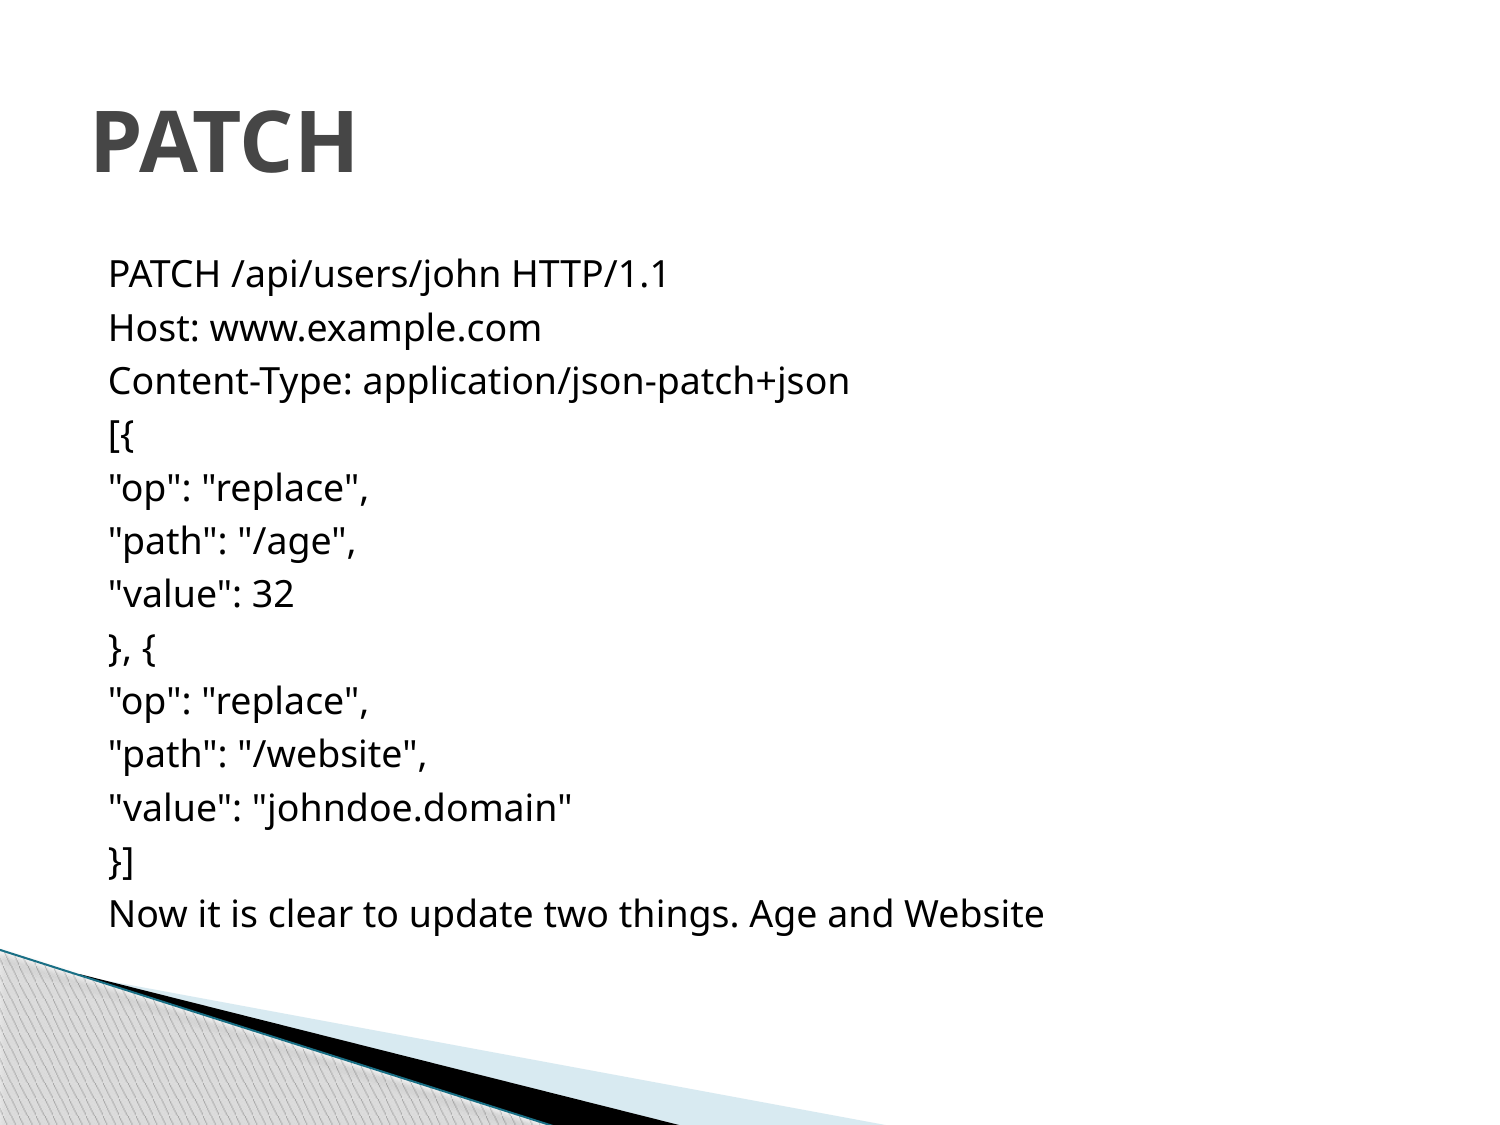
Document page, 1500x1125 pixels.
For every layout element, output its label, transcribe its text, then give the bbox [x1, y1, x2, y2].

title PATCH [75, 45, 1425, 233]
list PATCH /api/users/john HTTP/1.1 Host: www.example.com Content-Type: application/json-patch+json [{ "op": "replace", "path": "/age", "value": 32 }, { "op": "replace", "path": "/website", "value": "johndoe.domain" }] Now it is clear to update two things. Age and Website [75, 242, 1425, 986]
